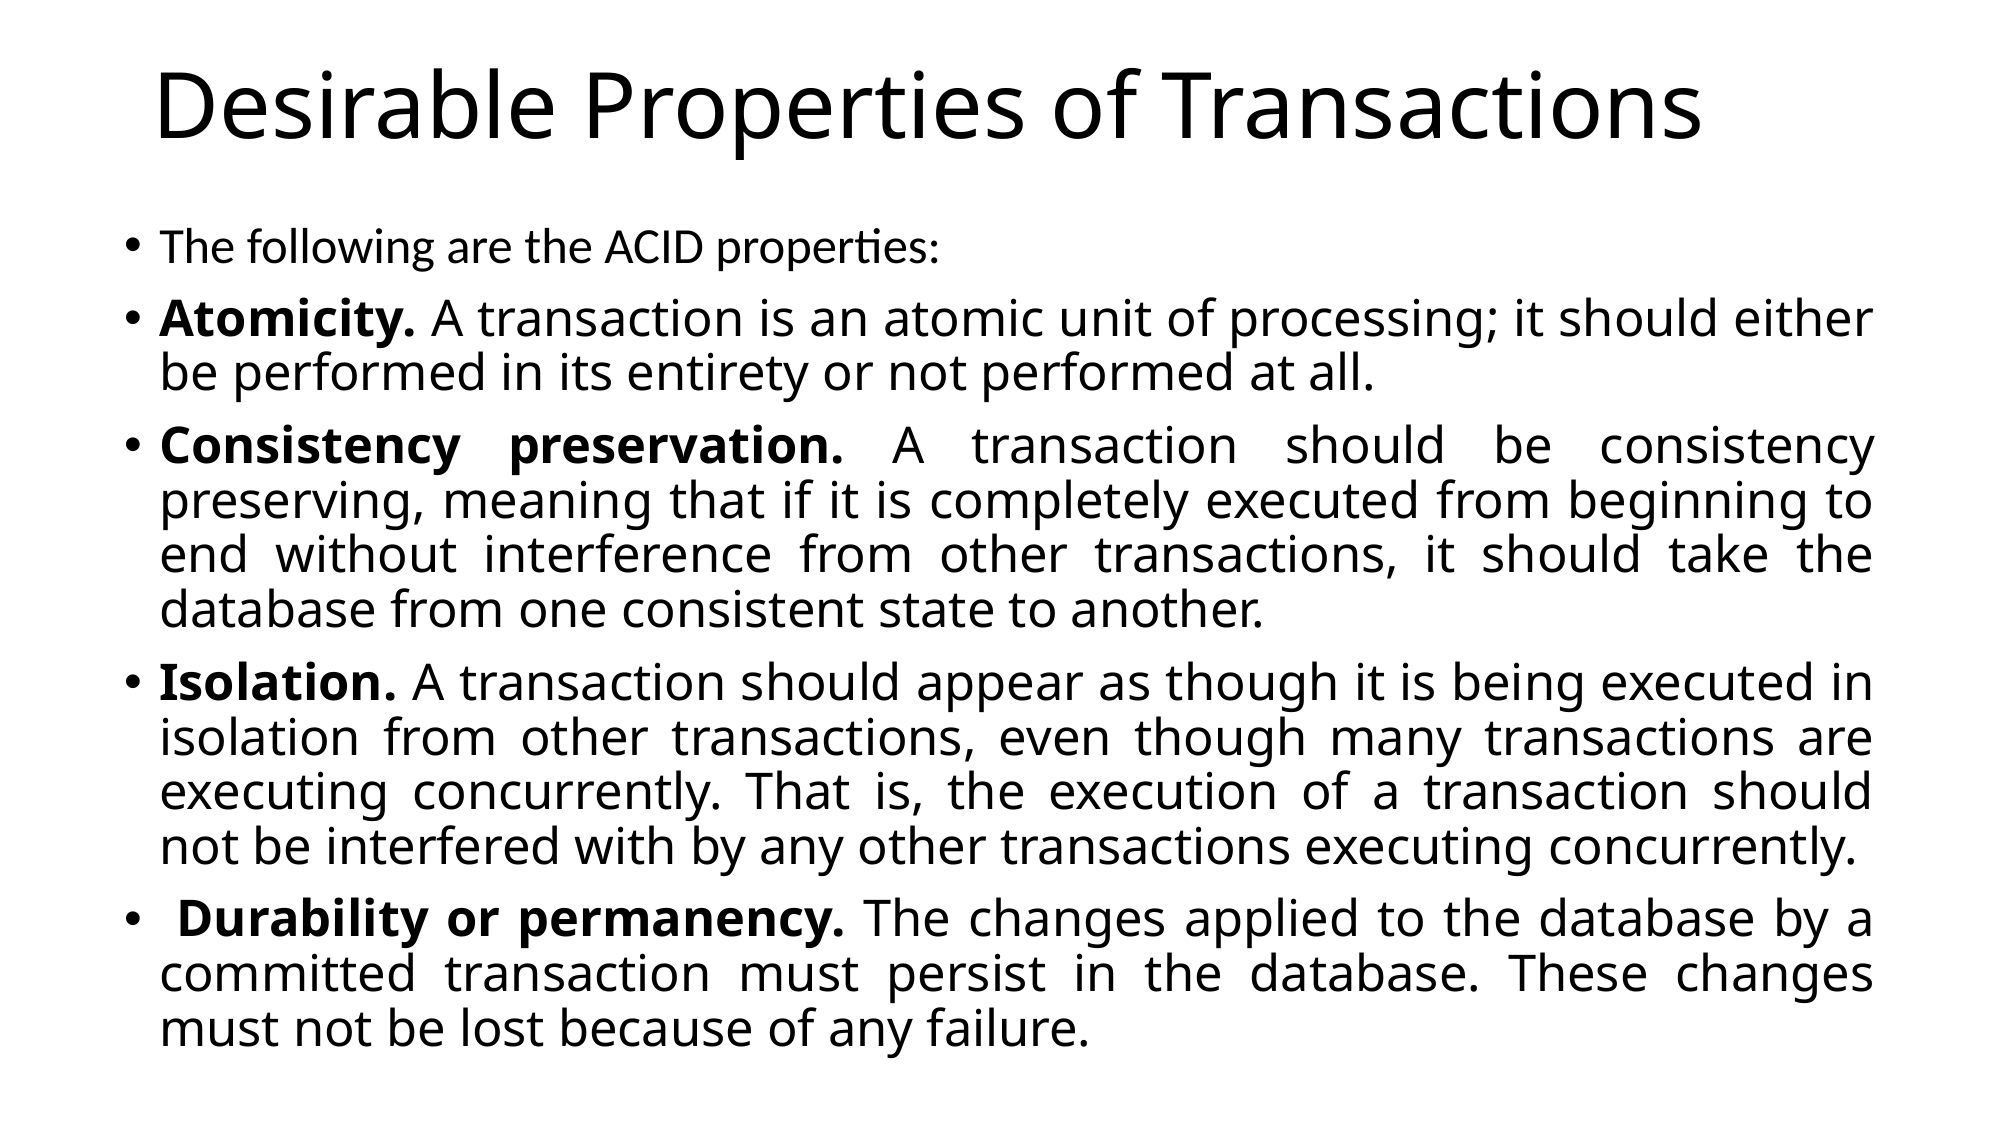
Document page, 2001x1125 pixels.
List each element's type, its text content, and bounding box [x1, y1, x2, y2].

title Desirable Properties of Transactions [137, 40, 1863, 177]
list The following are the ACID properties: Atomicity. A transaction is an atomic unit of processing; it should either be performed in its entirety or not performed at all. Consistency preservation. A transaction should be consistency preserving, meaning that if it is completely executed from beginning to end without interference from other transactions, it should take the database from one consistent state to another. Isolation. A transaction should appear as though it is being executed in isolation from other transactions, even though many transactions are executing concurrently. That is, the execution of a transaction should not be interfered with by any other transactions executing concurrently. Durability or permanency. The changes applied to the database by a committed transaction must persist in the database. These changes must not be lost because of any failure. [109, 212, 1891, 1101]
